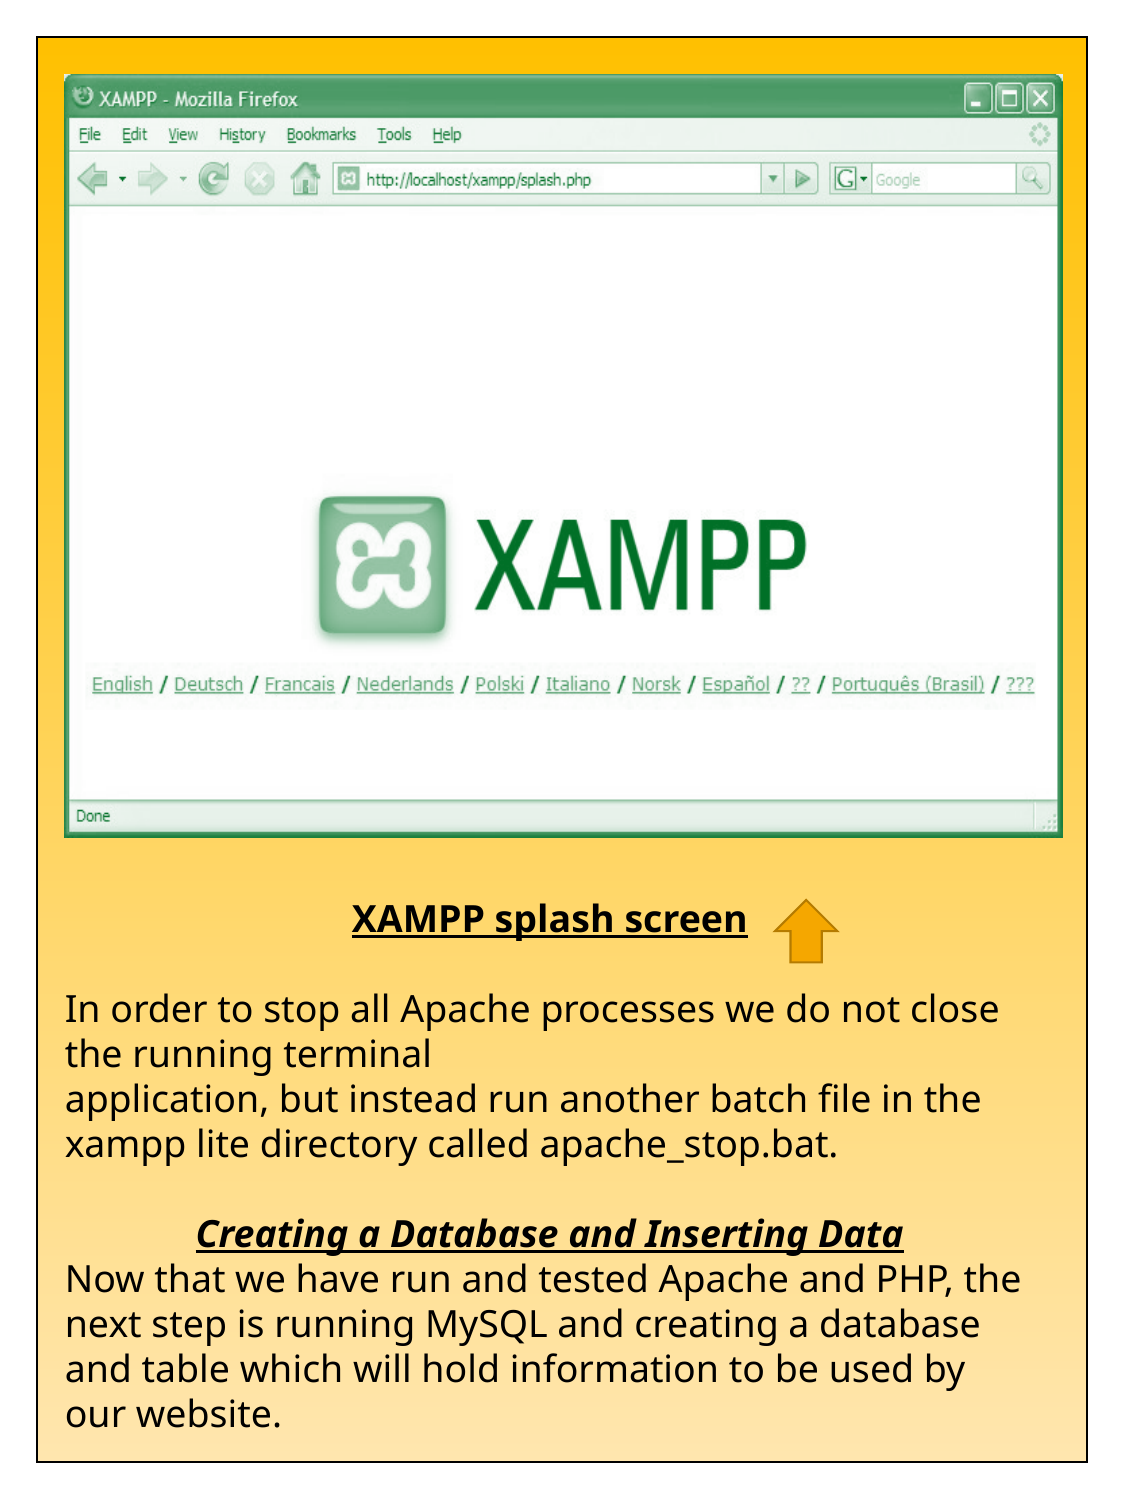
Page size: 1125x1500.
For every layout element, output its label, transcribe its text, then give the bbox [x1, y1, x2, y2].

footer .. [372, 1443, 753, 1471]
text_box [36, 36, 1088, 1463]
picture [64, 74, 1063, 838]
text_box XAMPP splash screen In order to stop all Apache processes we do not close the running terminal application, but instead run another batch file in the xampp lite directory called apache_stop.bat. Creating a Database and Inserting Data Now that we have run and tested Apache and PHP, the next step is running MySQL and creating a database and table which will hold information to be used by our website. [50, 887, 1050, 1443]
slide_number 39 [818, 1390, 1072, 1471]
text_box [772, 898, 840, 964]
